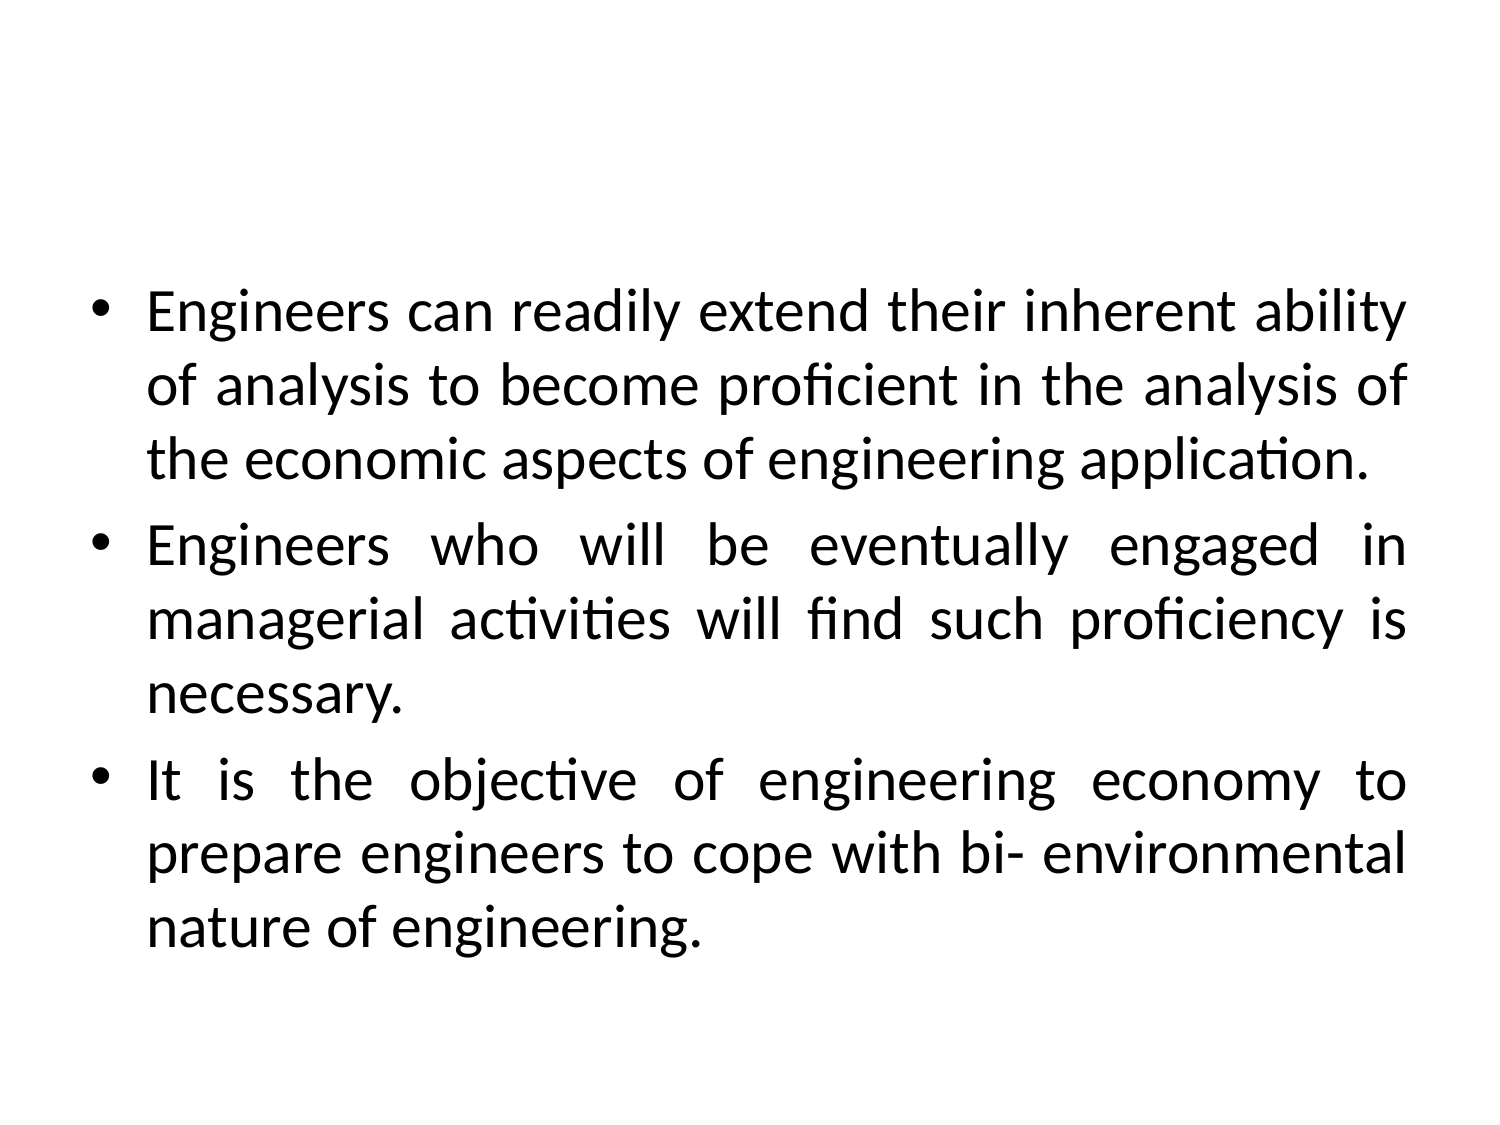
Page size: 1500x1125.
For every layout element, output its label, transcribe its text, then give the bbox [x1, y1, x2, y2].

list Engineers can readily extend their inherent ability of analysis to become proficient in the analysis of the economic aspects of engineering application. Engineers who will be eventually engaged in managerial activities will find such proficiency is necessary. It is the objective of engineering economy to prepare engineers to cope with bi- environmental nature of engineering. [75, 262, 1425, 1005]
